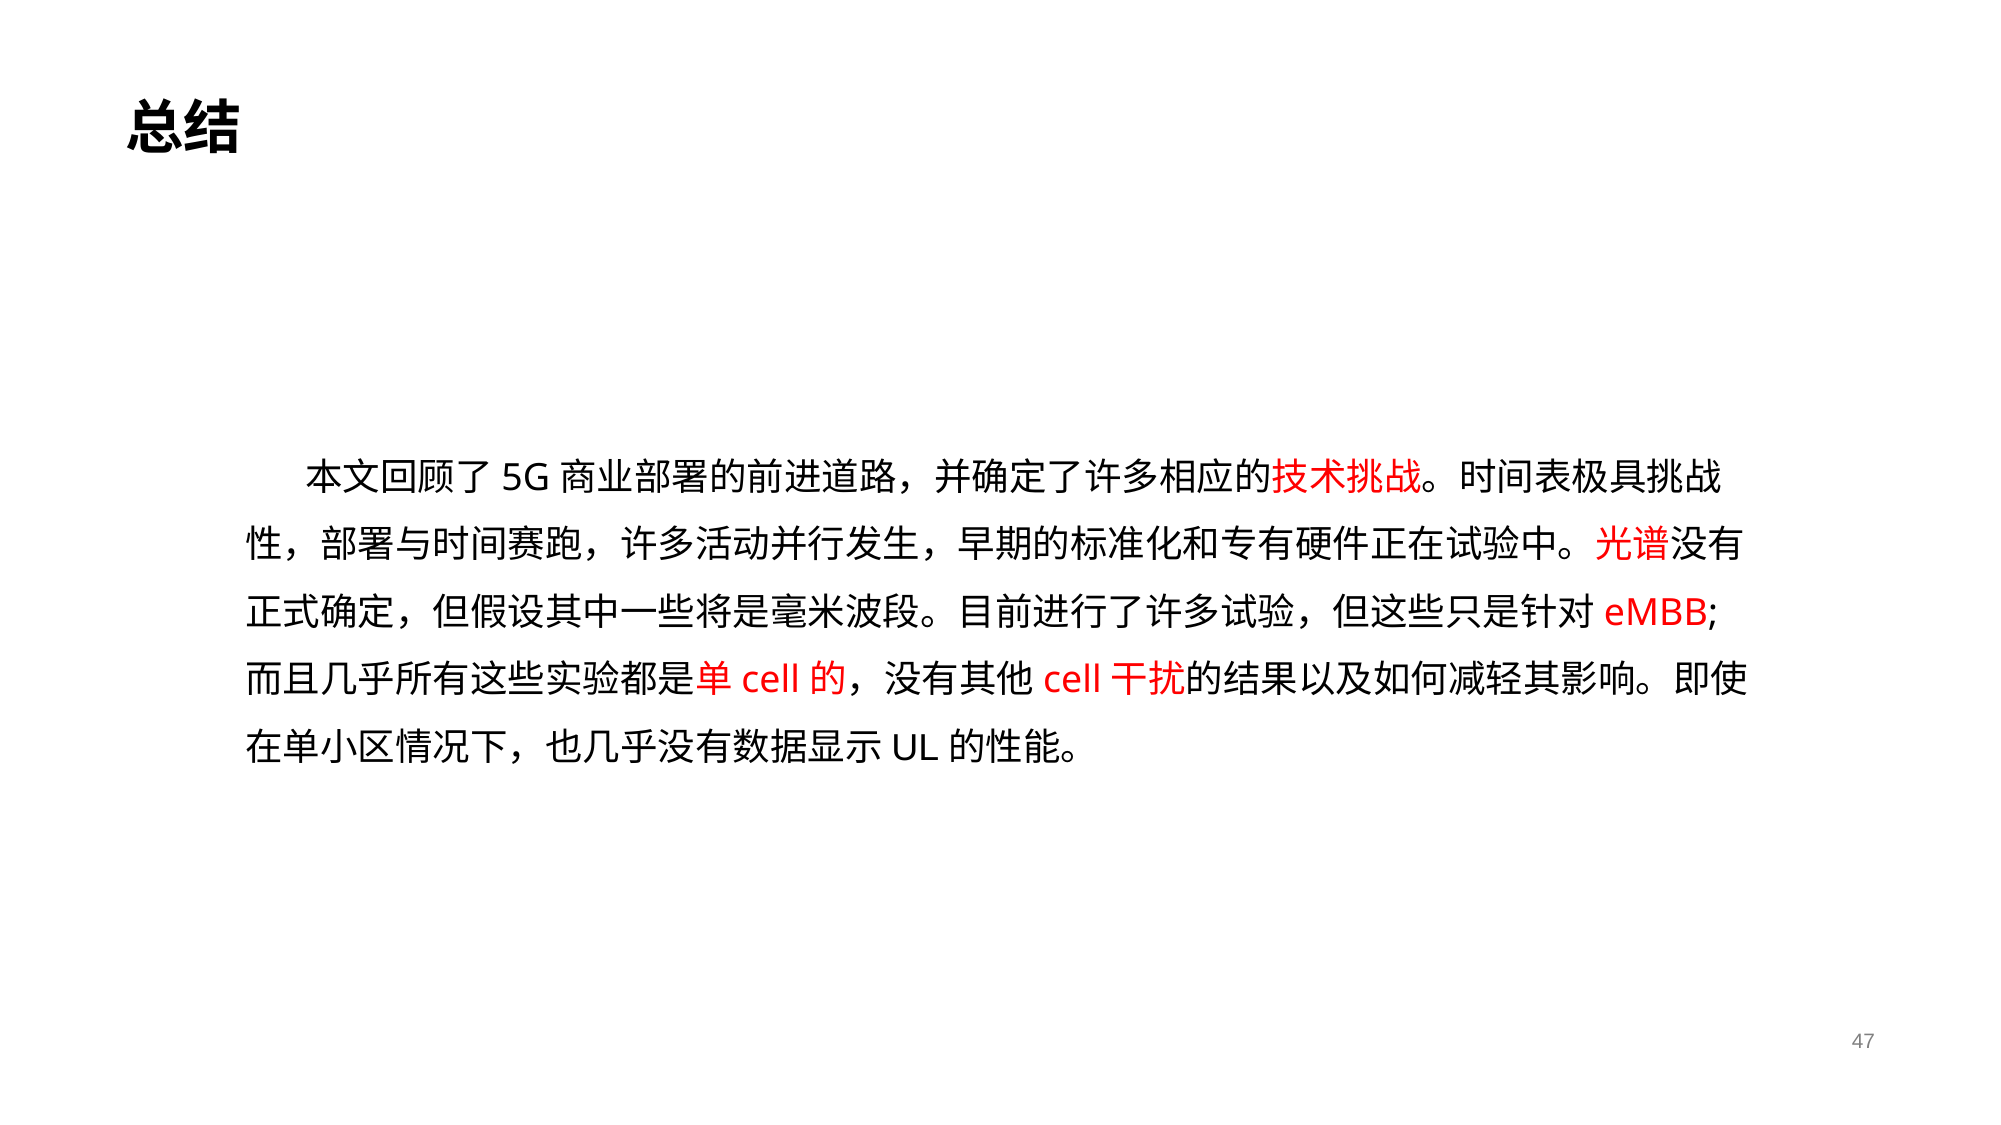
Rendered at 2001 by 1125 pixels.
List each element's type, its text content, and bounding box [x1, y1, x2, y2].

title 总结 [109, 0, 1890, 169]
text_box 本文回顾了5G商业部署的前进道路，并确定了许多相应的技术挑战。时间表极具挑战性，部署与时间赛跑，许多活动并行发生，早期的标准化和专有硬件正在试验中。光谱没有正式确定，但假设其中一些将是毫米波段。目前进行了许多试验，但这些只是针对eMBB; 而且几乎所有这些实验都是单cell的，没有其他cell干扰的结果以及如何减轻其影响。即使在单小区情况下，也几乎没有数据显示UL的性能。 [230, 423, 1770, 776]
slide_number 47 [1412, 1022, 1890, 1057]
